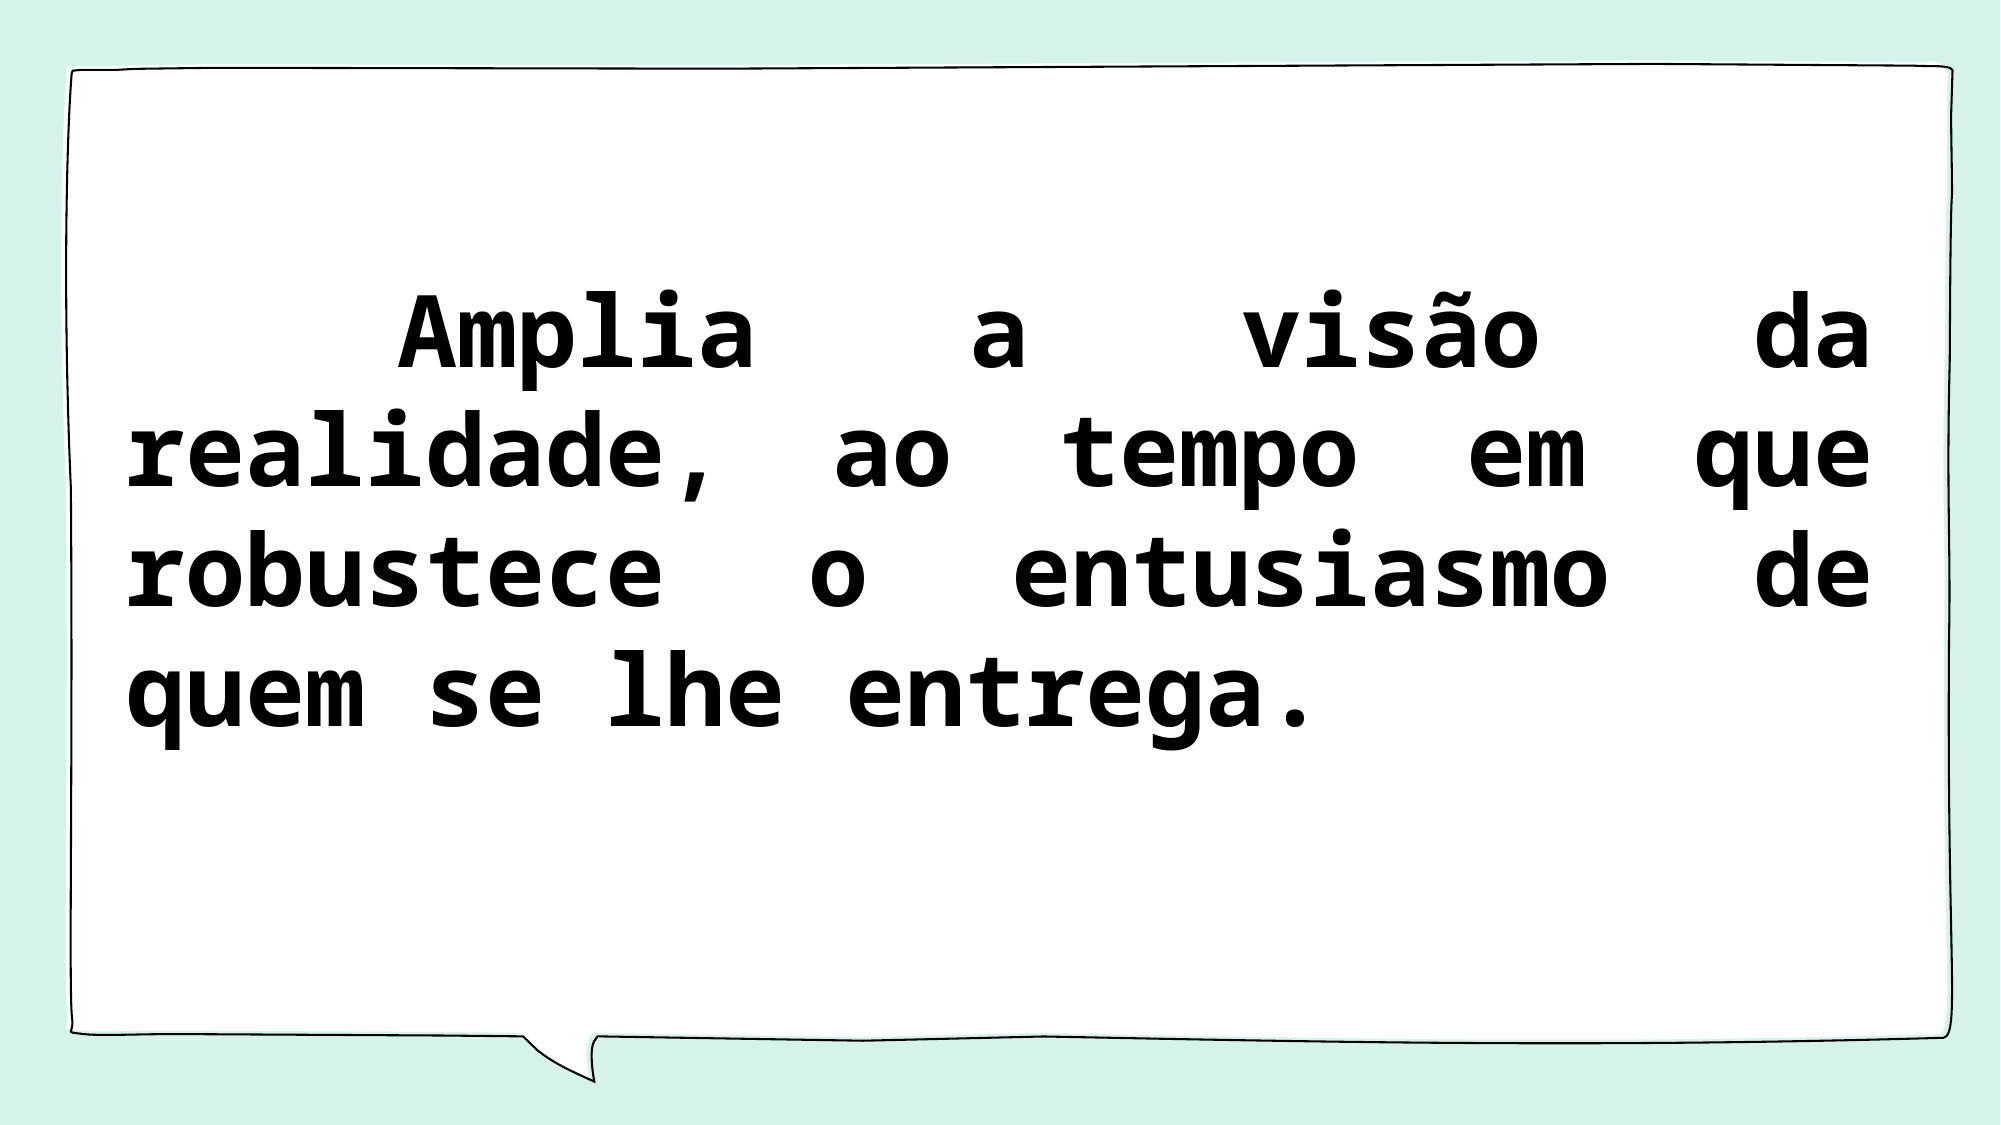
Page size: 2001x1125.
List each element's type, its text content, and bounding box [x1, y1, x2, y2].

text_box Amplia a visão da realidade, ao tempo em que robustece o entusiasmo de quem se lhe entrega. [110, 259, 1890, 755]
title [92, 180, 1868, 793]
